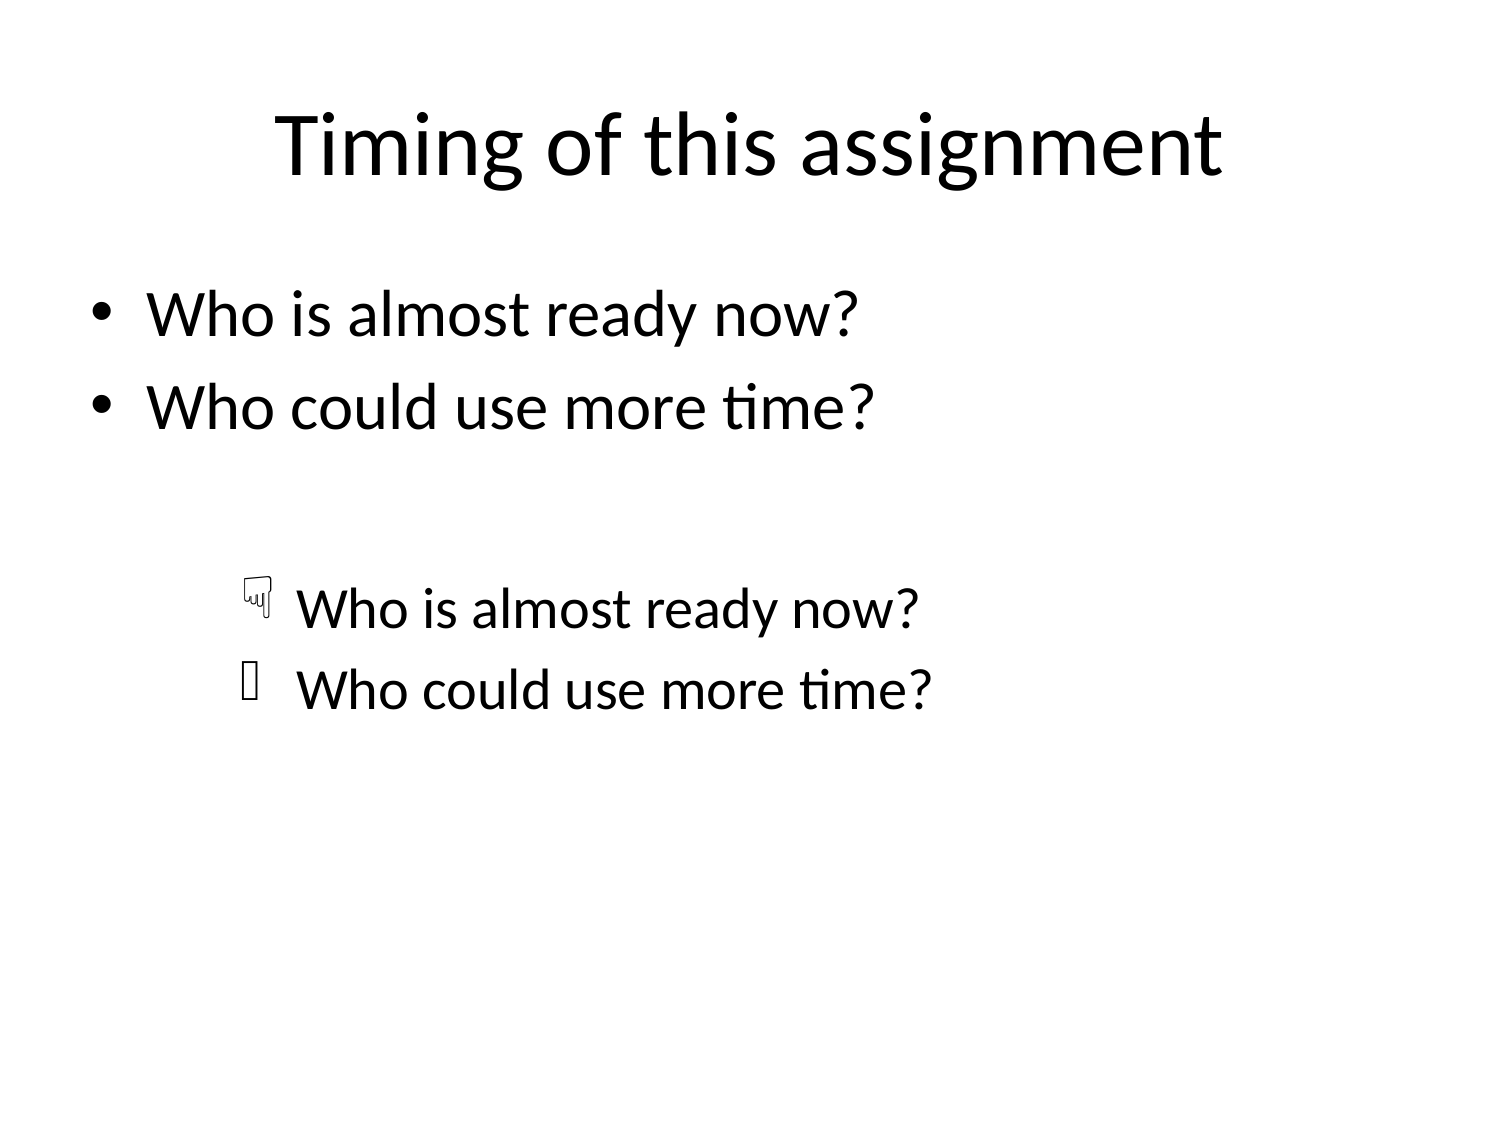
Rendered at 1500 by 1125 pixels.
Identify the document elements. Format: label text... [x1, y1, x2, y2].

text_box Who is almost ready now? Who could use more time? [224, 562, 1063, 875]
title Timing of this assignment [75, 45, 1425, 233]
list Who is almost ready now? Who could use more time? [75, 262, 1425, 1005]
